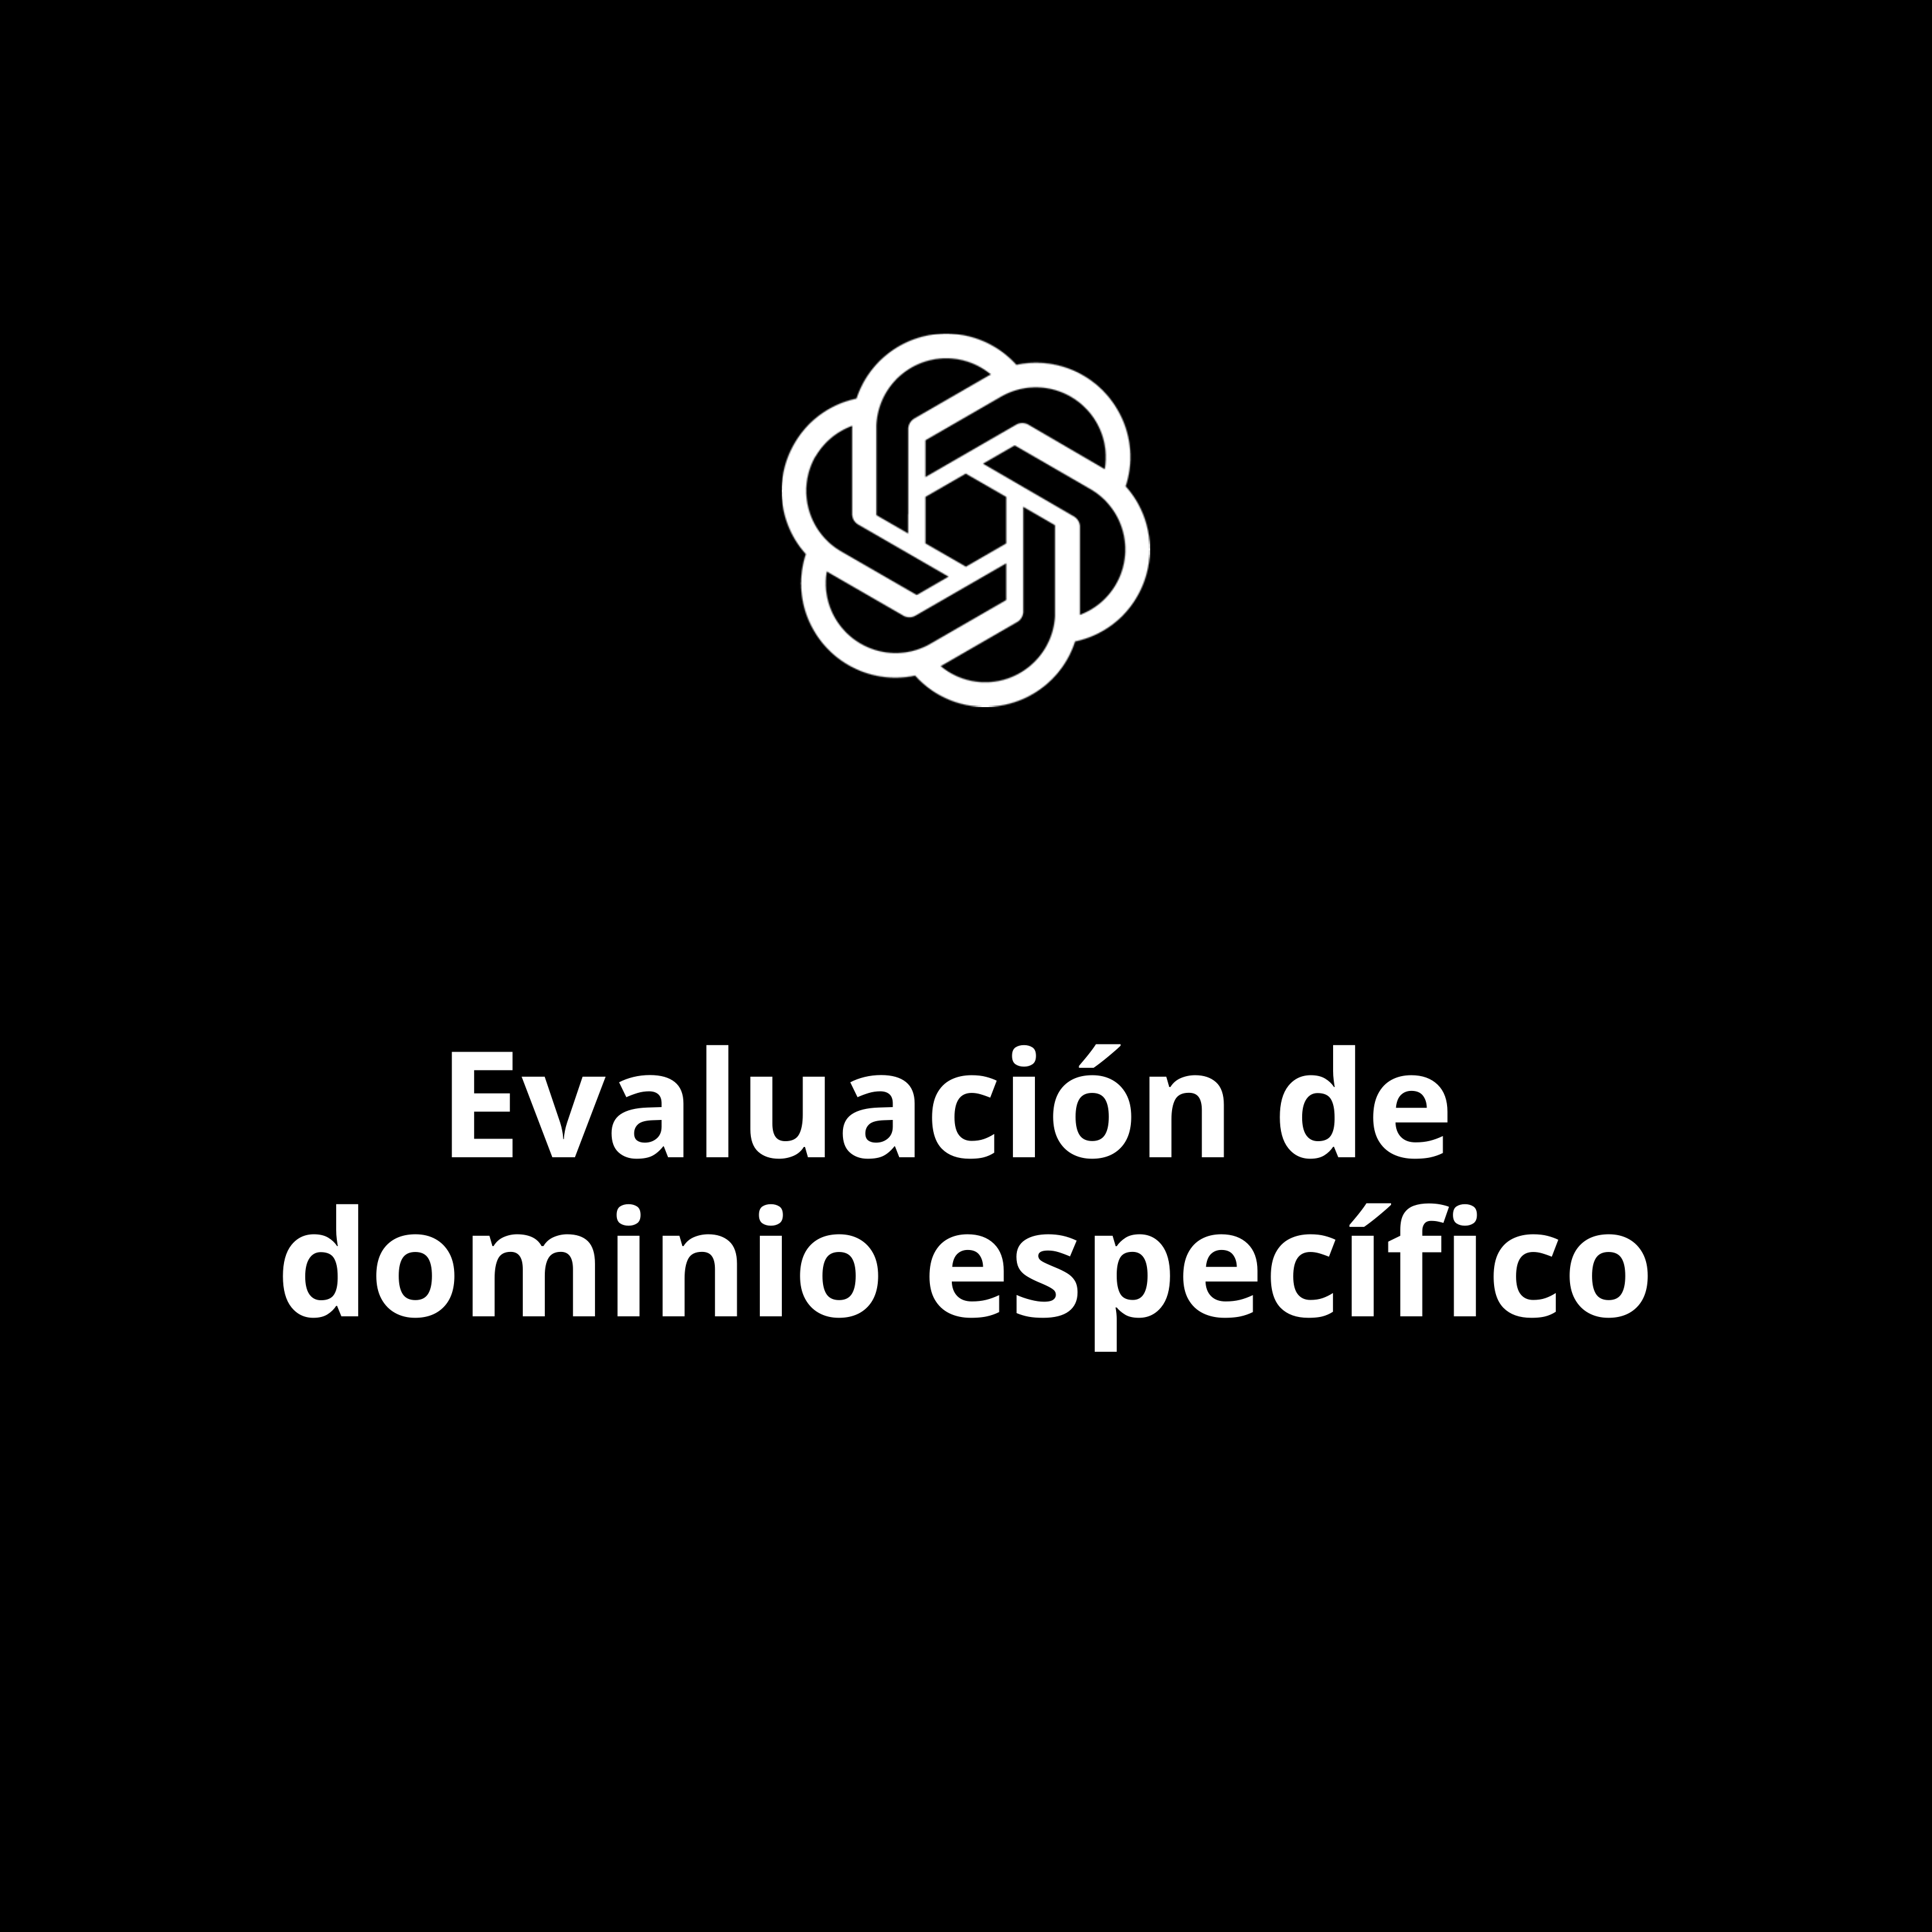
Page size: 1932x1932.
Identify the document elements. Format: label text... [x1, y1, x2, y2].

title Evaluación de dominio específico [166, 780, 1766, 1598]
picture [782, 334, 1150, 707]
